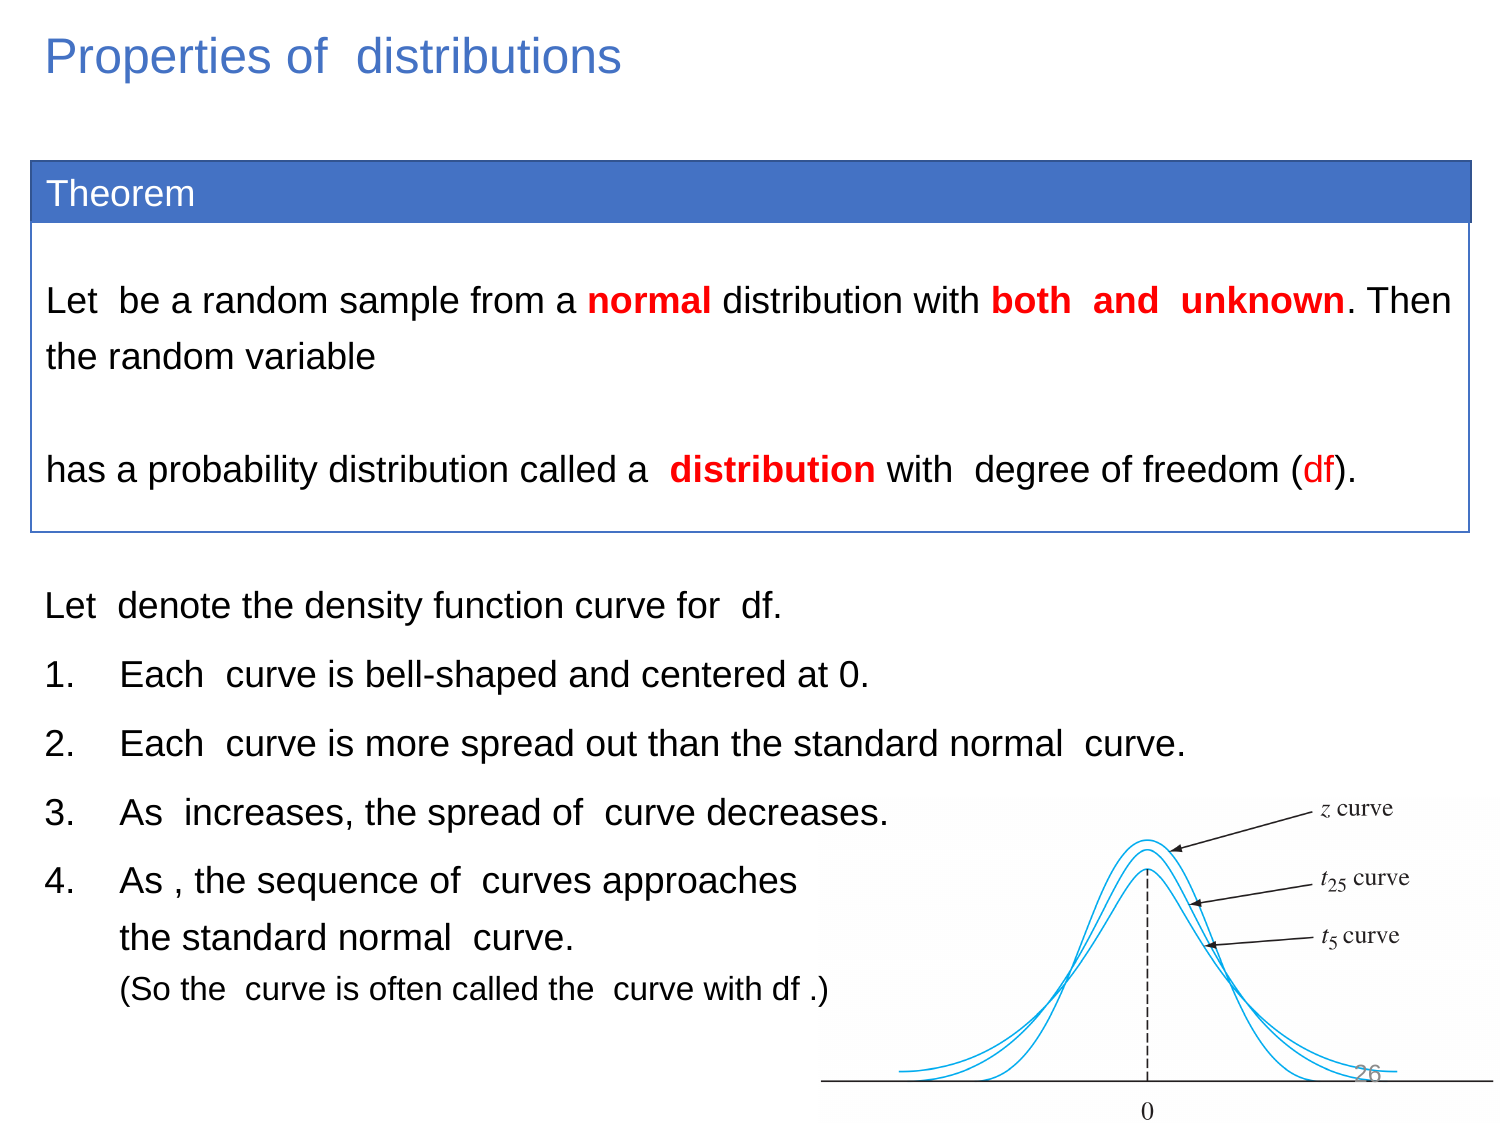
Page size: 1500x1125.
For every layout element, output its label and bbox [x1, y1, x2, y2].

text_box [31, 160, 1471, 533]
picture [818, 797, 1500, 1123]
